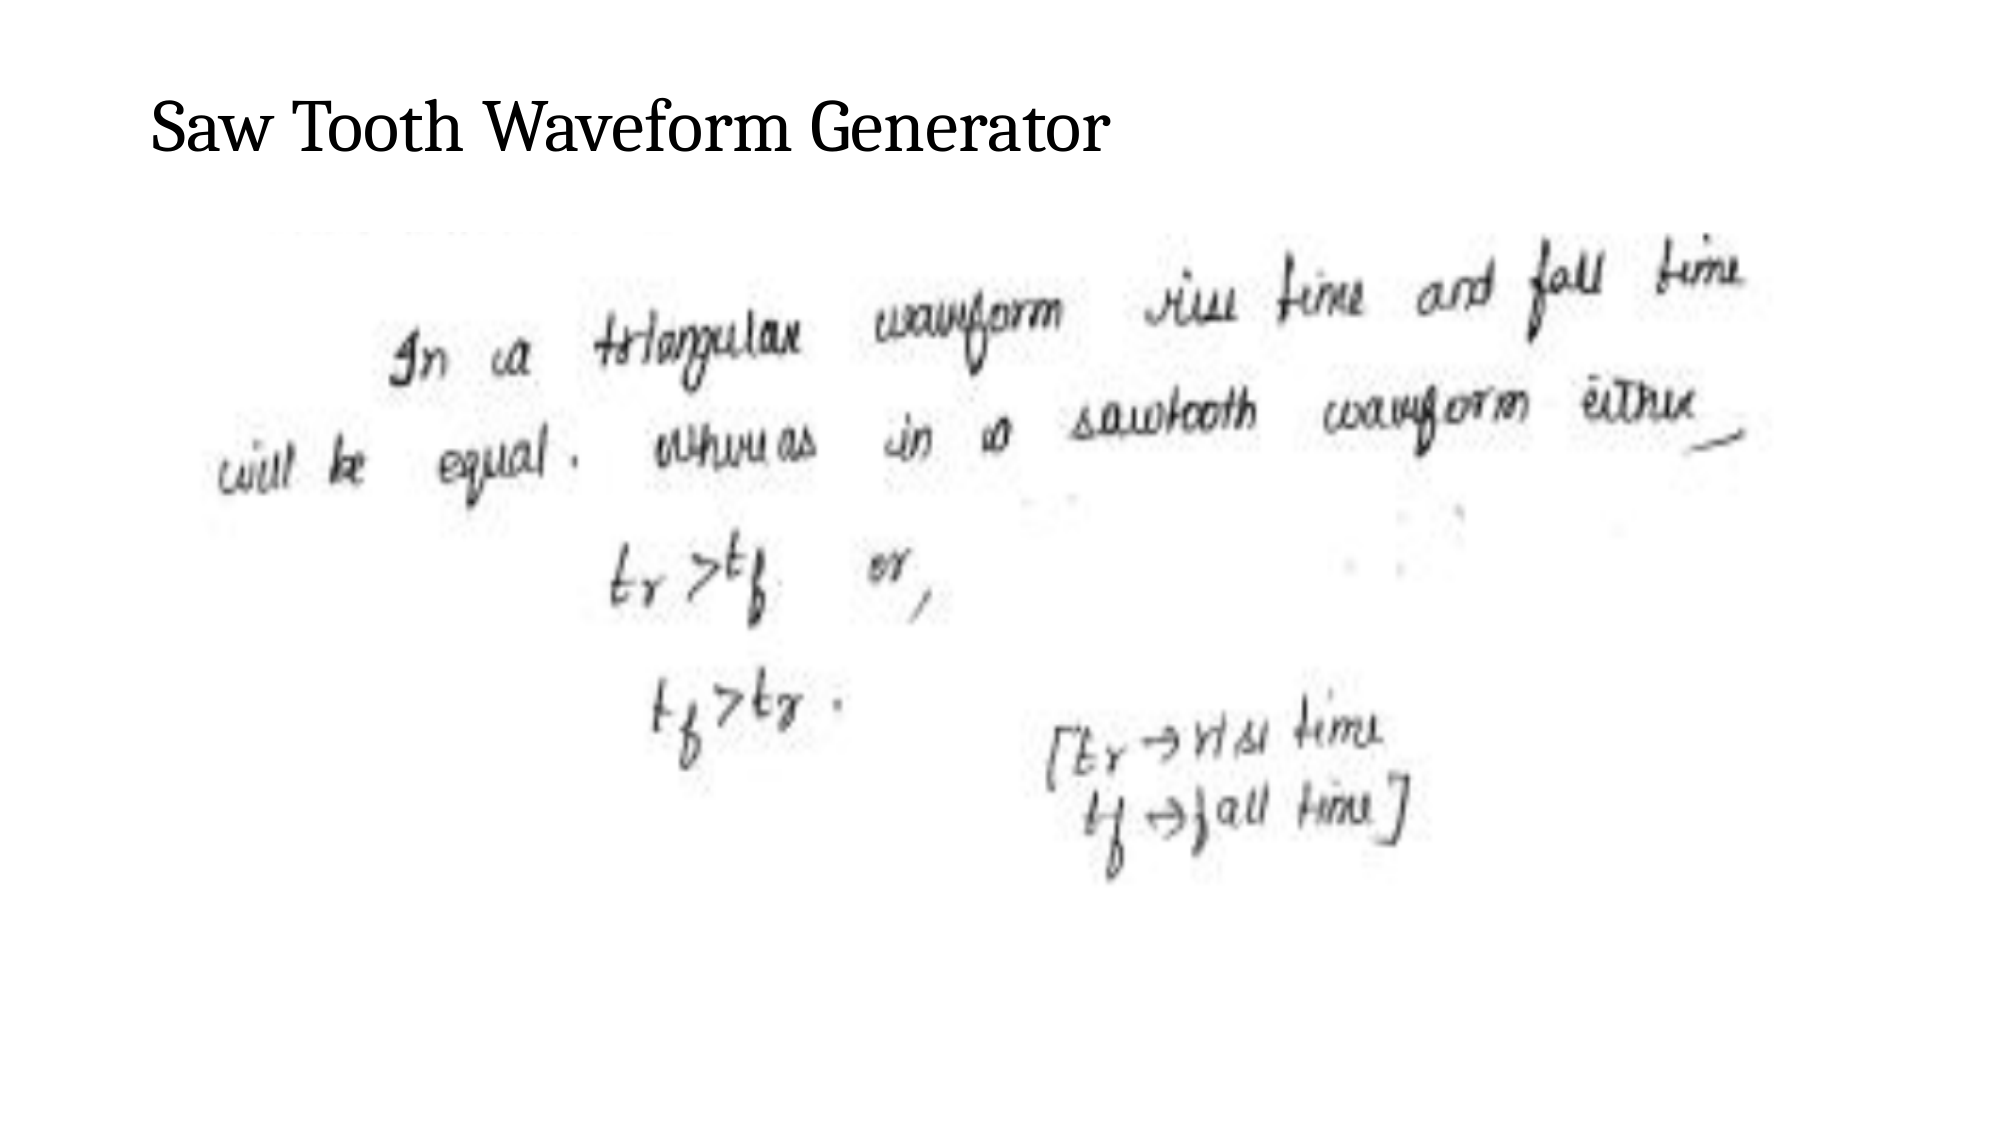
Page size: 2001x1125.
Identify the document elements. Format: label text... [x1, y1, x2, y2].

title Saw Tooth Waveform Generator [137, 59, 1863, 194]
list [137, 232, 1863, 905]
